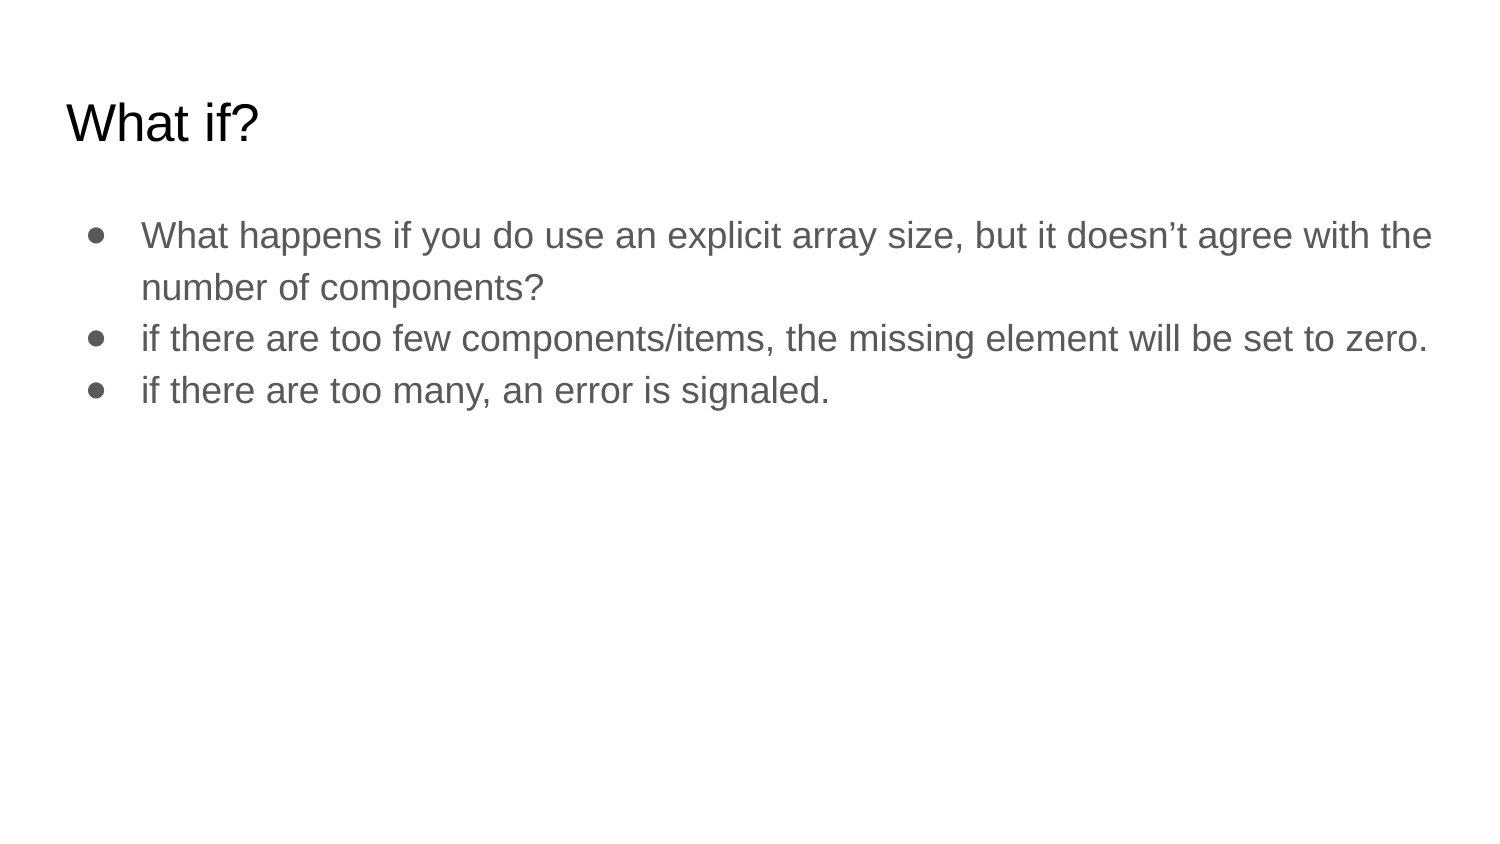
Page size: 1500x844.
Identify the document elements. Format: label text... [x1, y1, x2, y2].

title What if? [51, 72, 1449, 167]
list What happens if you do use an explicit array size, but it doesn’t agree with the number of components? if there are too few components/items, the missing element will be set to zero. if there are too many, an error is signaled. [51, 189, 1449, 750]
